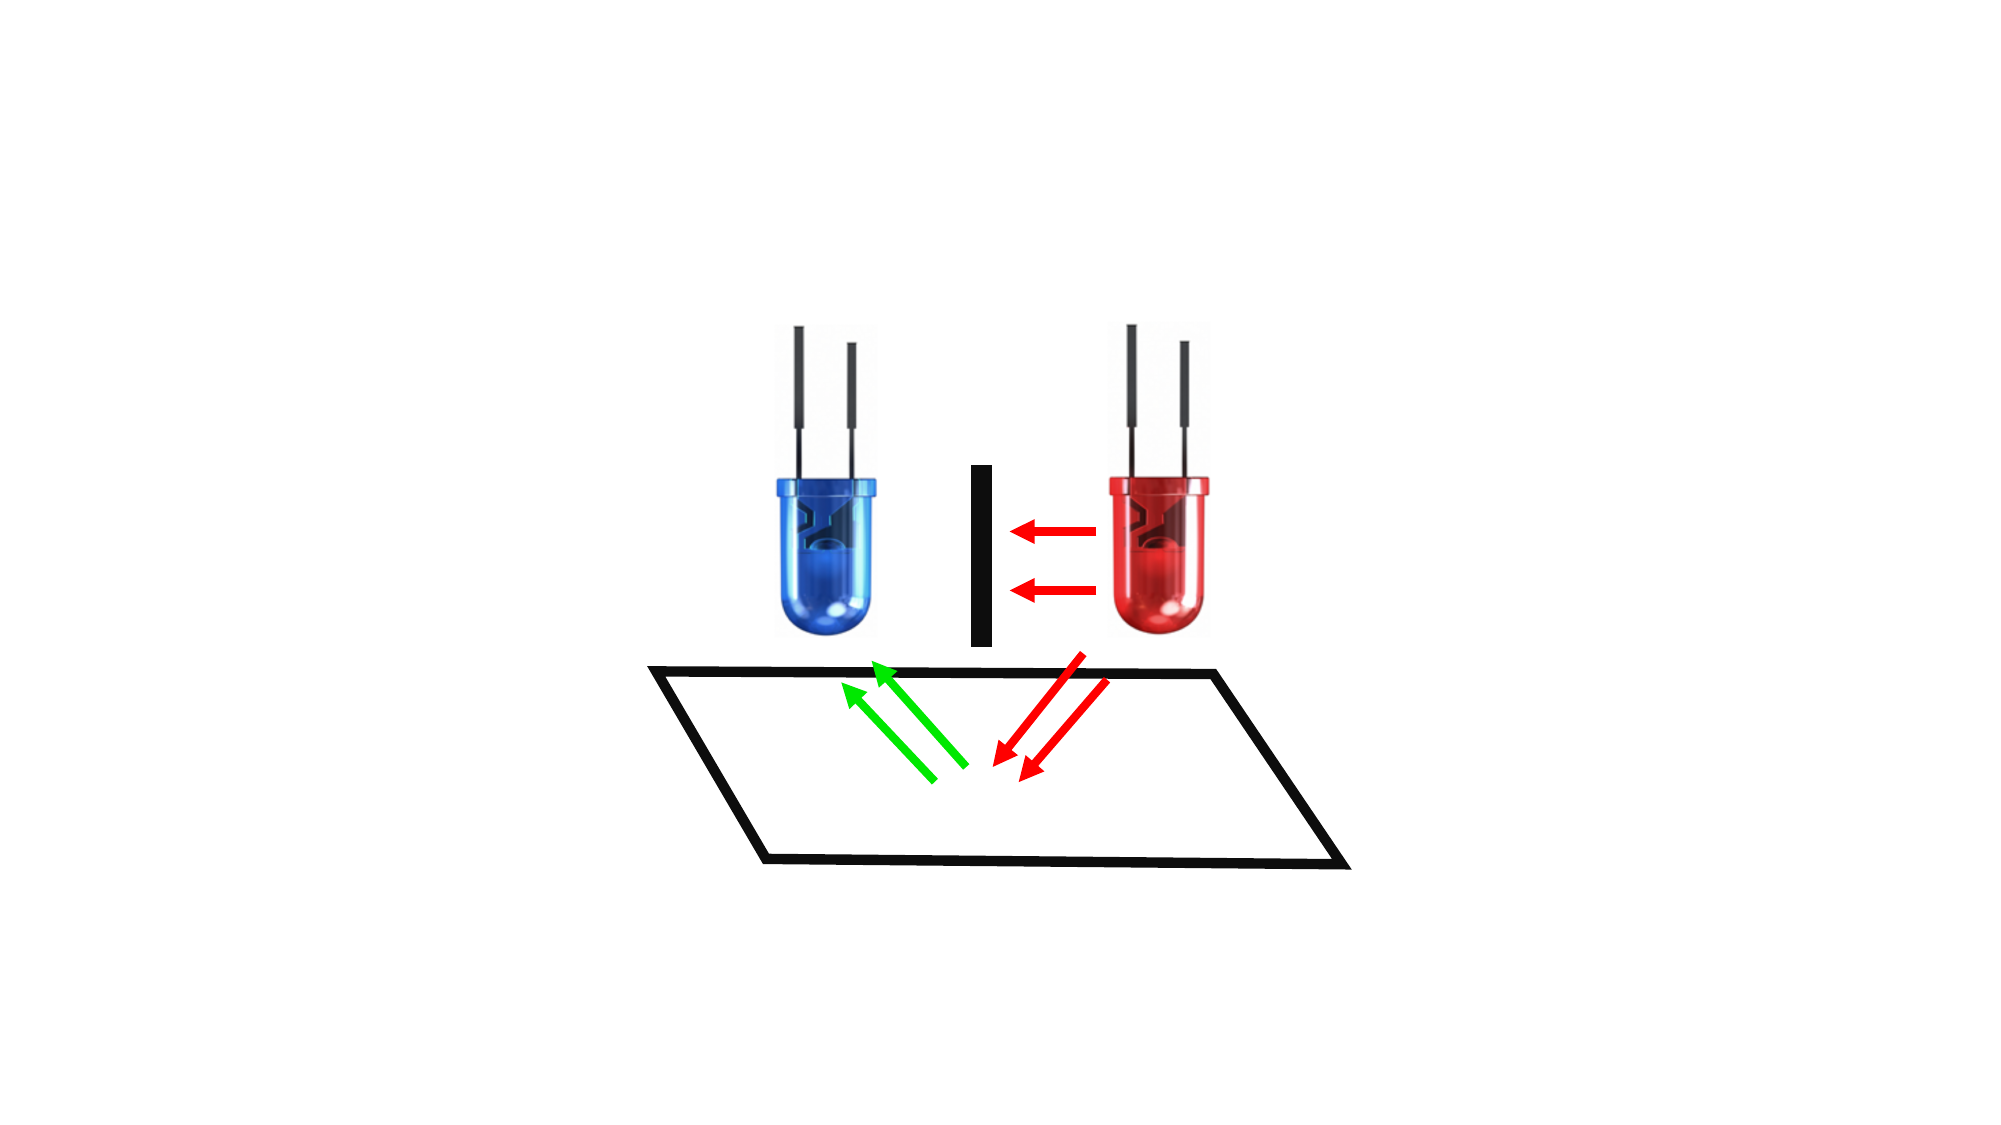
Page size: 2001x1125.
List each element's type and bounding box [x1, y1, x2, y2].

picture [774, 324, 878, 638]
picture [1107, 321, 1211, 639]
text_box [654, 670, 1344, 866]
text_box [1018, 679, 1108, 783]
text_box [841, 682, 935, 782]
text_box [971, 465, 992, 647]
text_box [992, 653, 1084, 767]
text_box [871, 660, 967, 767]
